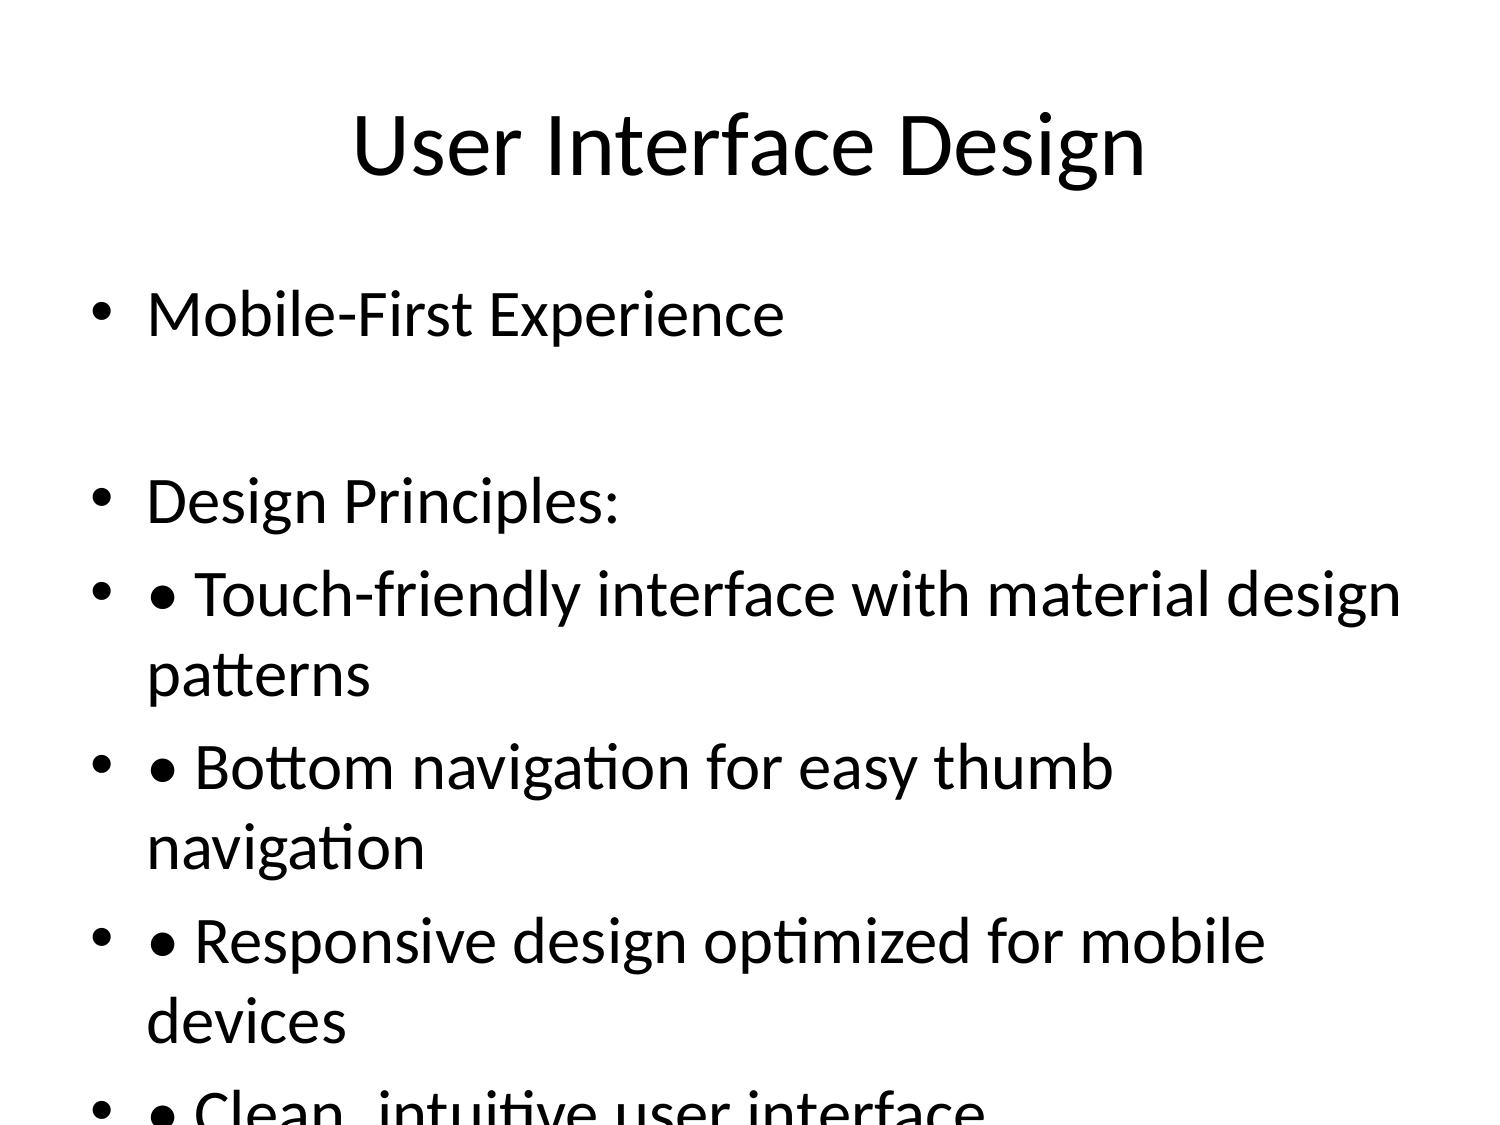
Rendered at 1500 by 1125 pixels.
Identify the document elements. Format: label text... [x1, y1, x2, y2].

list Mobile-First Experience Design Principles: • Touch-friendly interface with material design patterns • Bottom navigation for easy thumb navigation • Responsive design optimized for mobile devices • Clean, intuitive user interface Key Components: • Dashboard with active trip overview • Trip details with comprehensive information • Passenger boarding interface • Analytics dashboard with charts • Queue management system [75, 262, 1425, 1005]
title User Interface Design [75, 45, 1425, 233]
